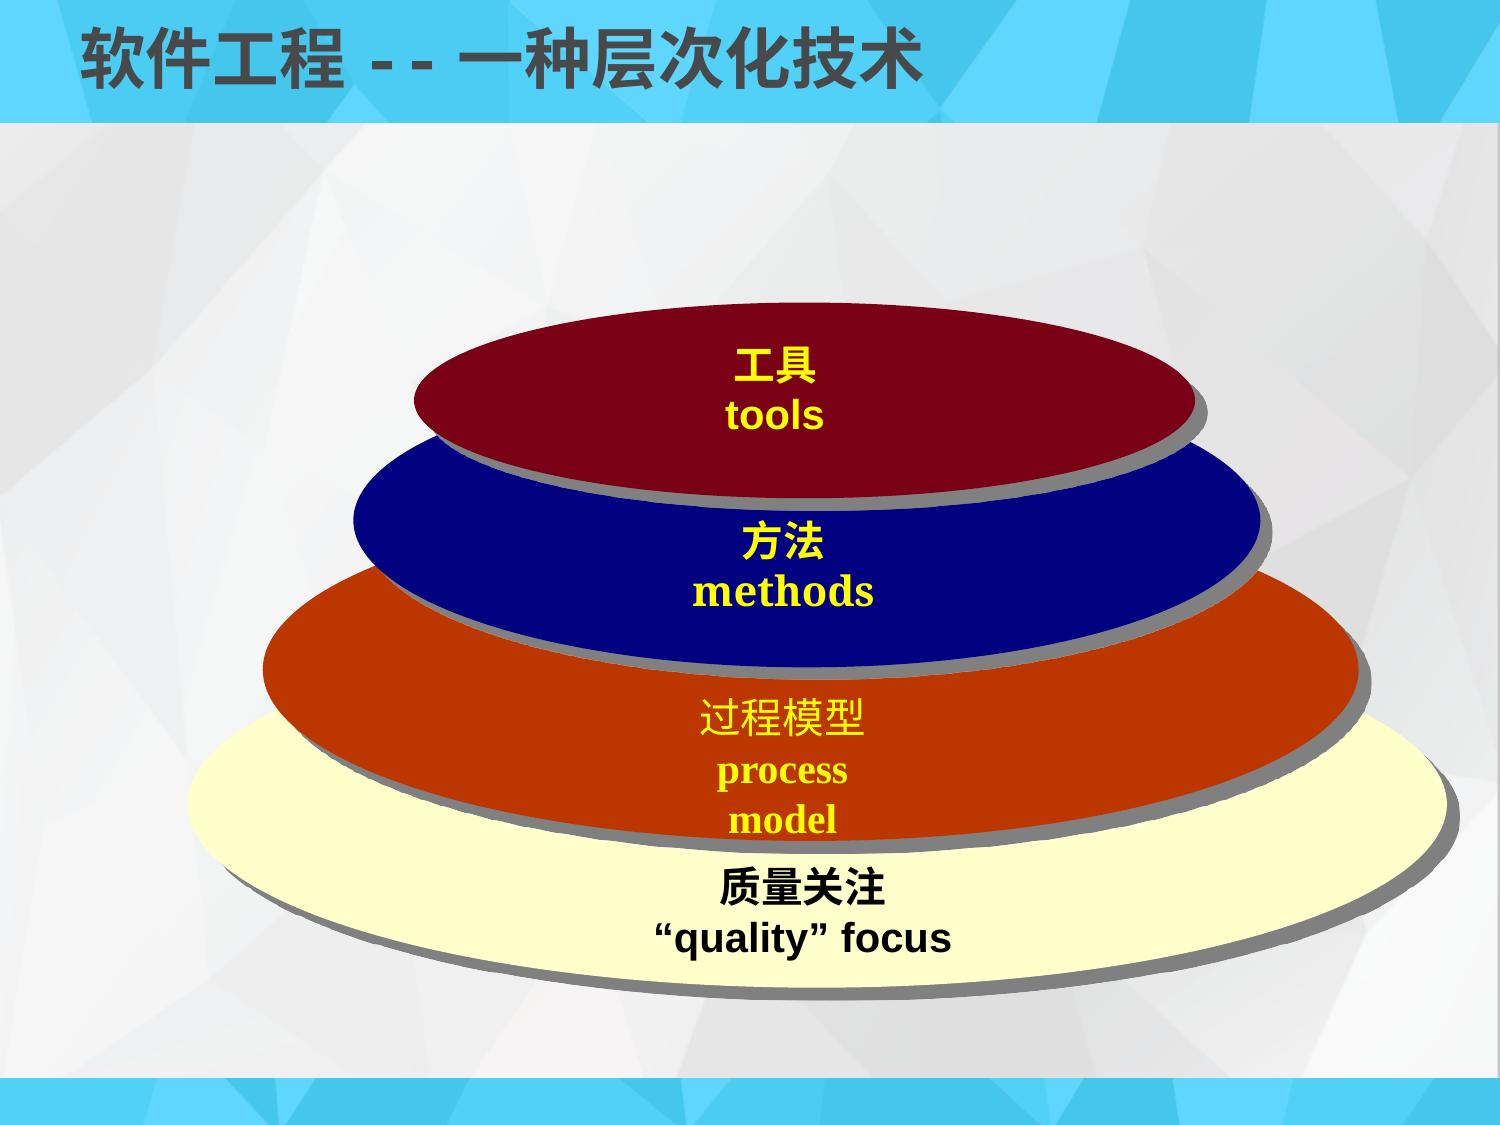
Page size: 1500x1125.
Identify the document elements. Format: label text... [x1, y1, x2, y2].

picture [0, 0, 1500, 1125]
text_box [187, 302, 1447, 988]
title 软件工程--一种层次化技术 [64, 9, 1422, 115]
